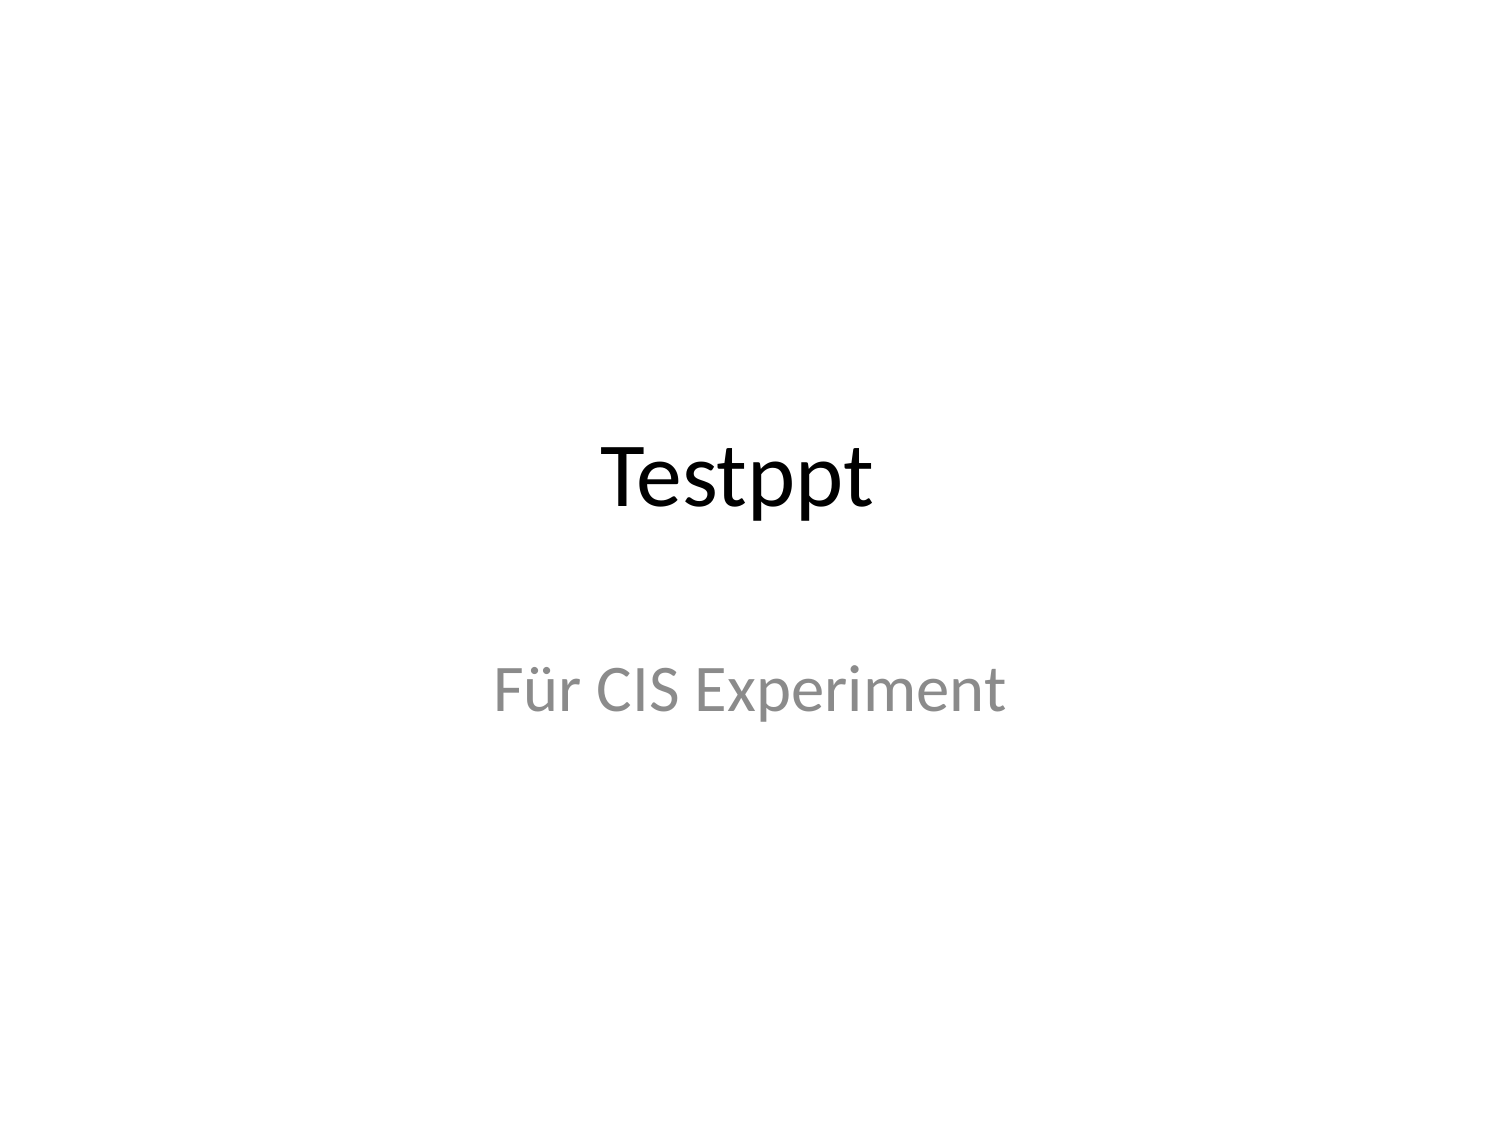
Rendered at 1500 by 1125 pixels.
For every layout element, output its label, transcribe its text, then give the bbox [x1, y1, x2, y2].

subtitle Für CIS Experiment [225, 637, 1275, 925]
title Testppt [112, 349, 1388, 591]
